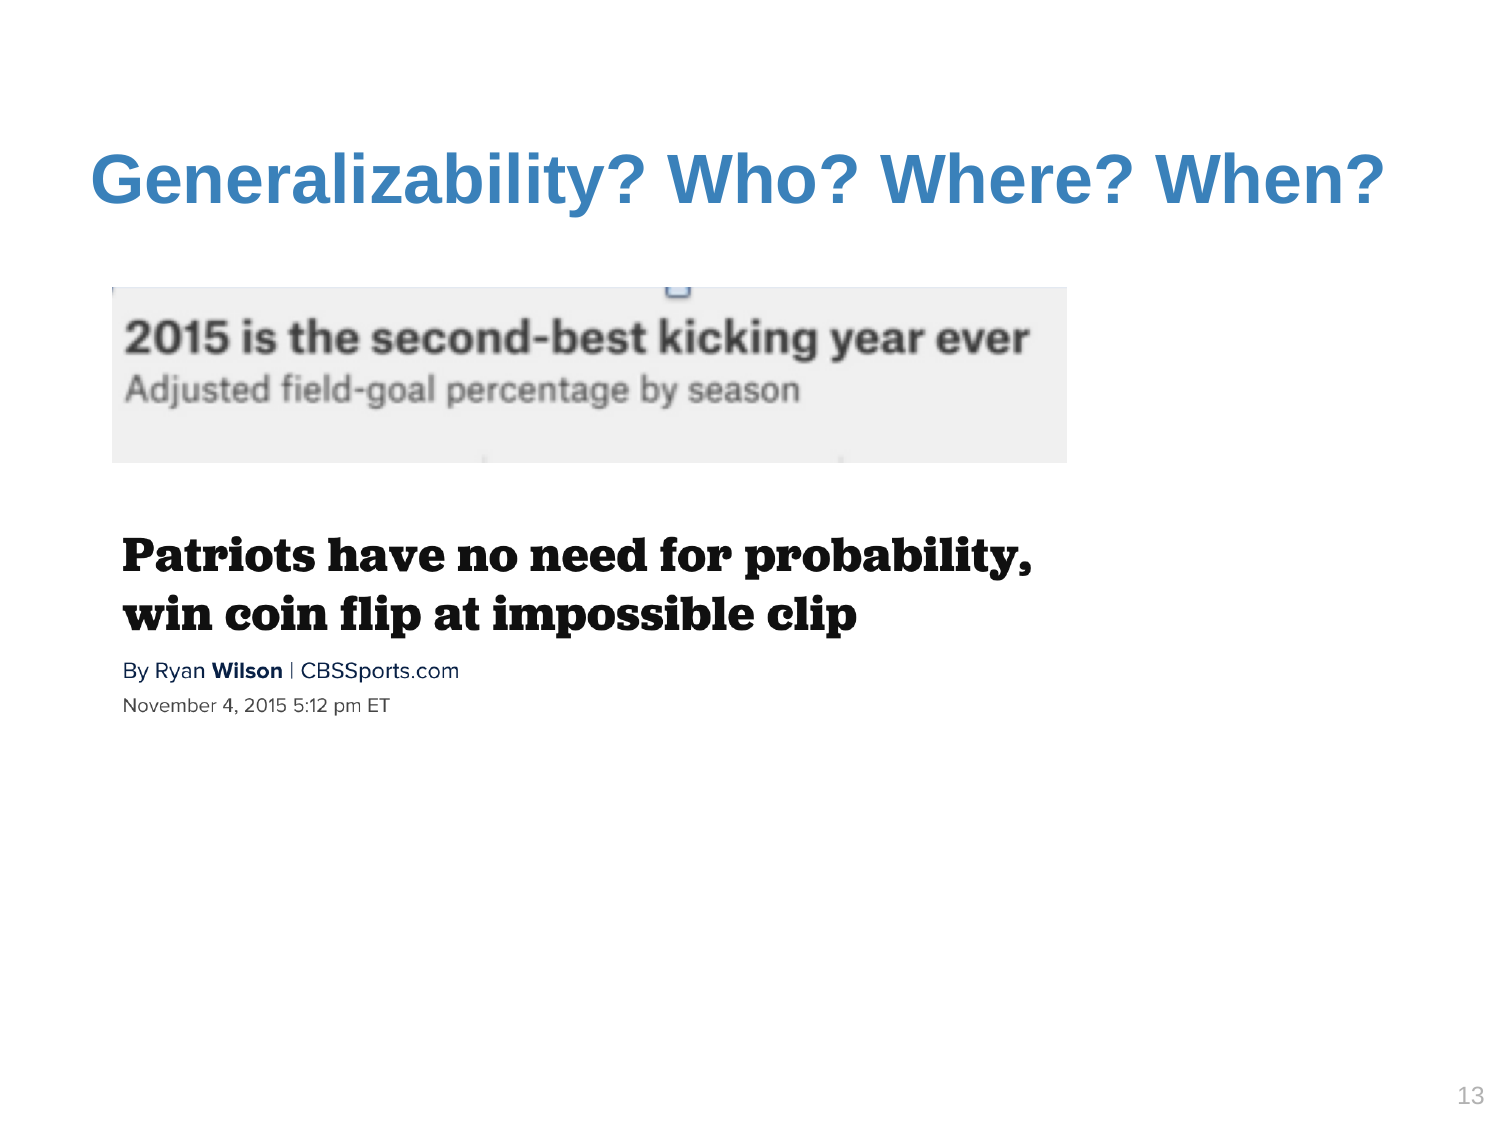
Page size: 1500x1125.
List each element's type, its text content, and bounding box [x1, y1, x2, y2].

slide_number 12 [1149, 1065, 1500, 1125]
title Generalizability? Who? Where? When? [75, 45, 1425, 233]
picture [112, 512, 1059, 738]
picture [112, 287, 1067, 463]
